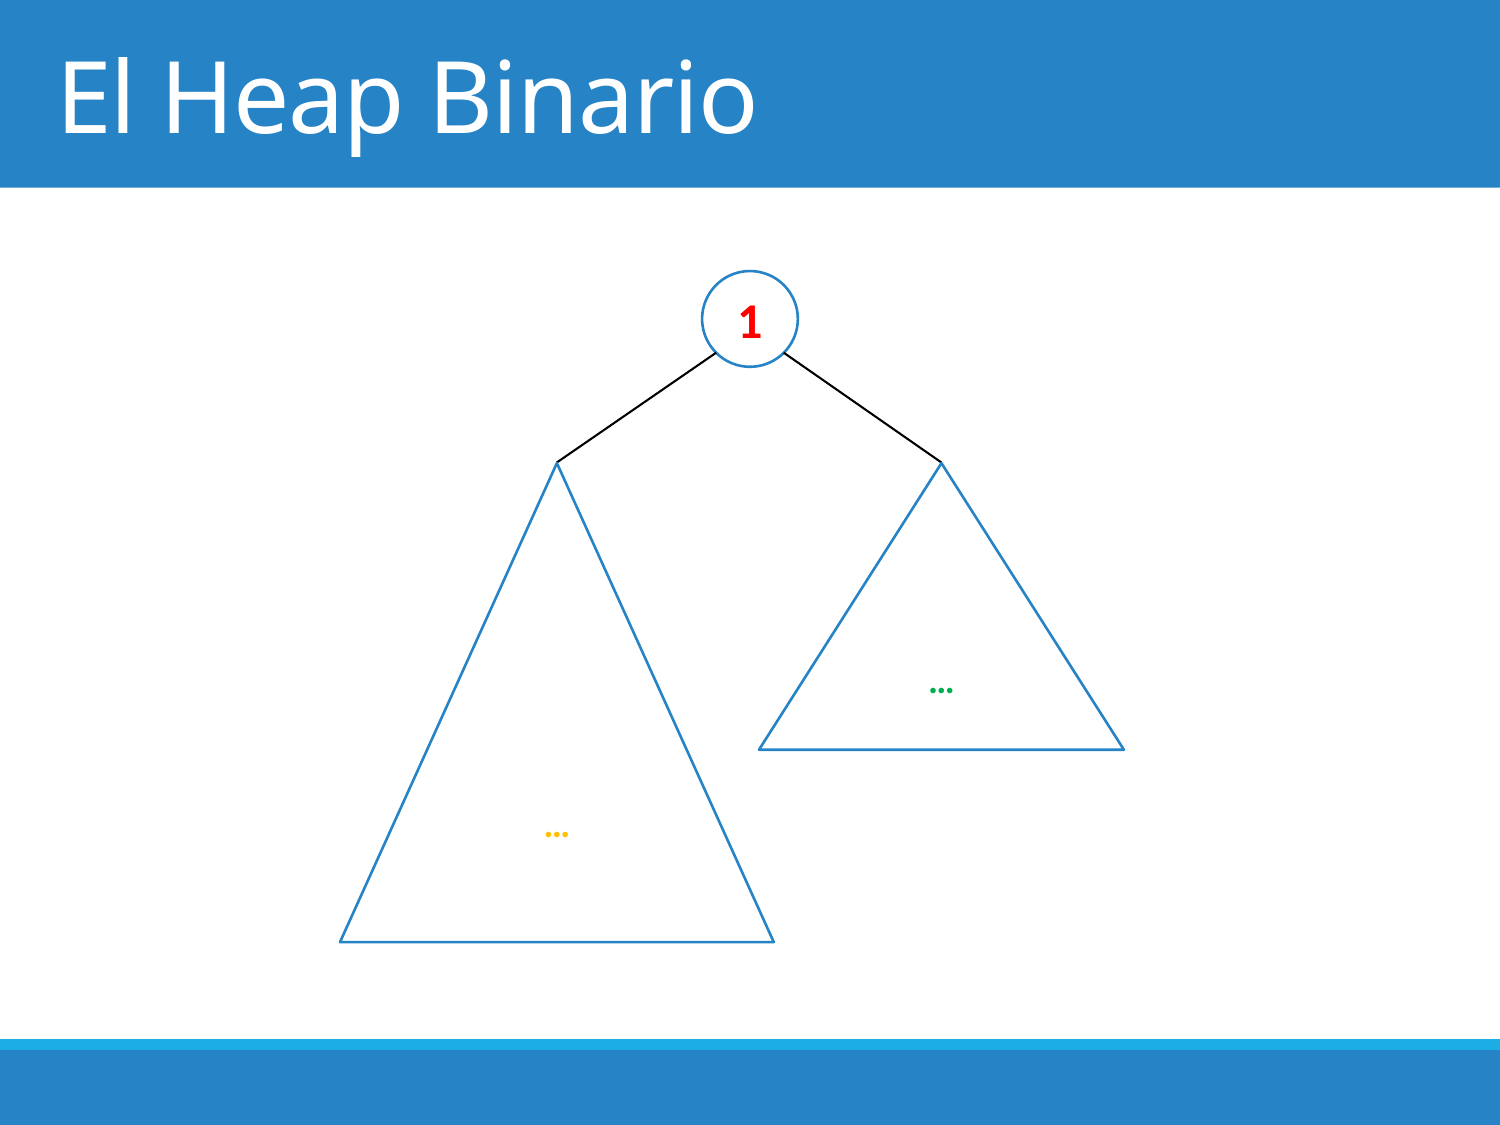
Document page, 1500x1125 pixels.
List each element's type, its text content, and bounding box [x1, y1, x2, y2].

title El Heap Binario [41, 0, 1459, 188]
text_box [783, 352, 942, 464]
text_box … [338, 466, 775, 944]
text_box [556, 352, 717, 464]
text_box 1 [700, 269, 800, 369]
text_box … [757, 469, 1126, 752]
